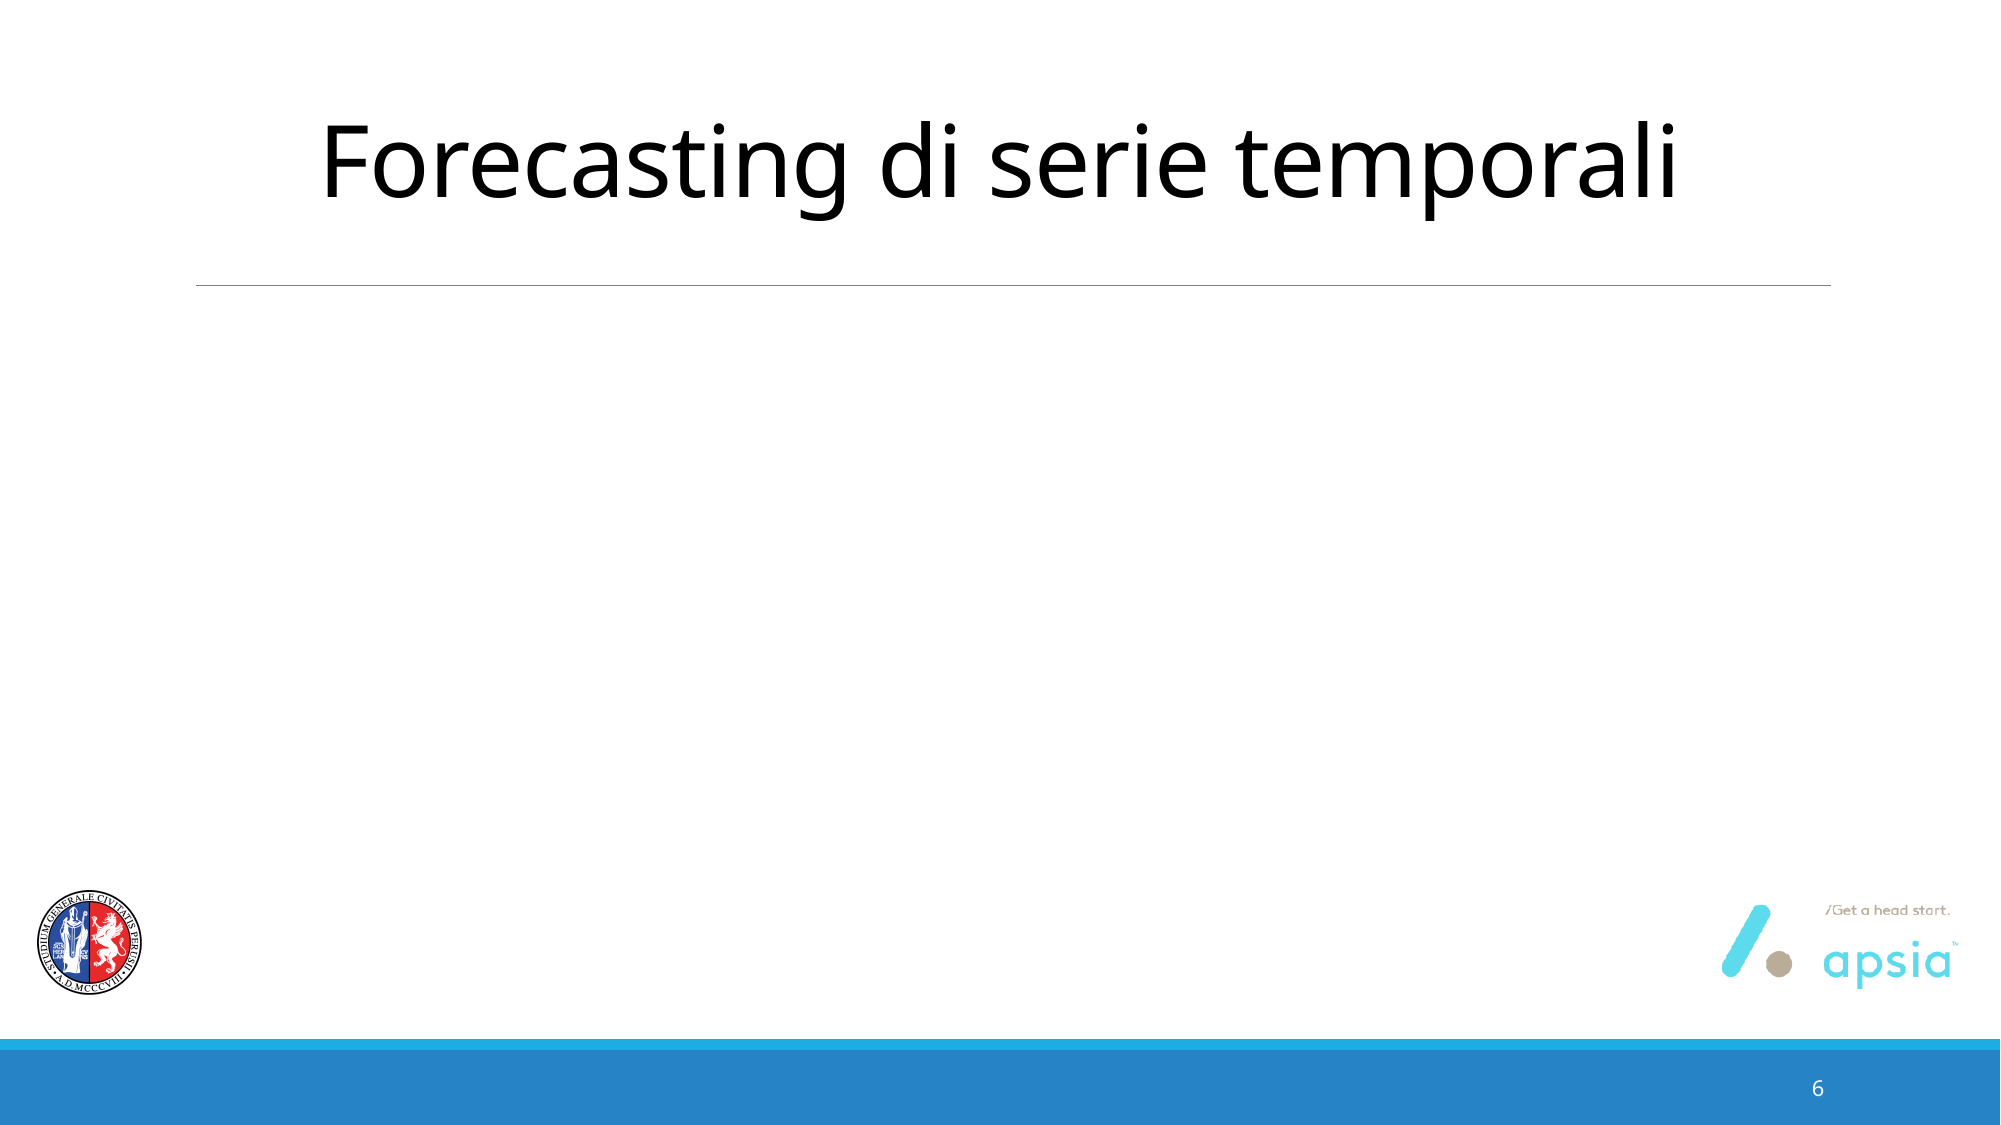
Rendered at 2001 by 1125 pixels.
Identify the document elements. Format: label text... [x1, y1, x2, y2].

picture [1718, 900, 1964, 996]
title Forecasting di serie temporali [174, 93, 1825, 226]
slide_number 6 [1624, 1059, 1840, 1120]
picture [36, 890, 142, 996]
